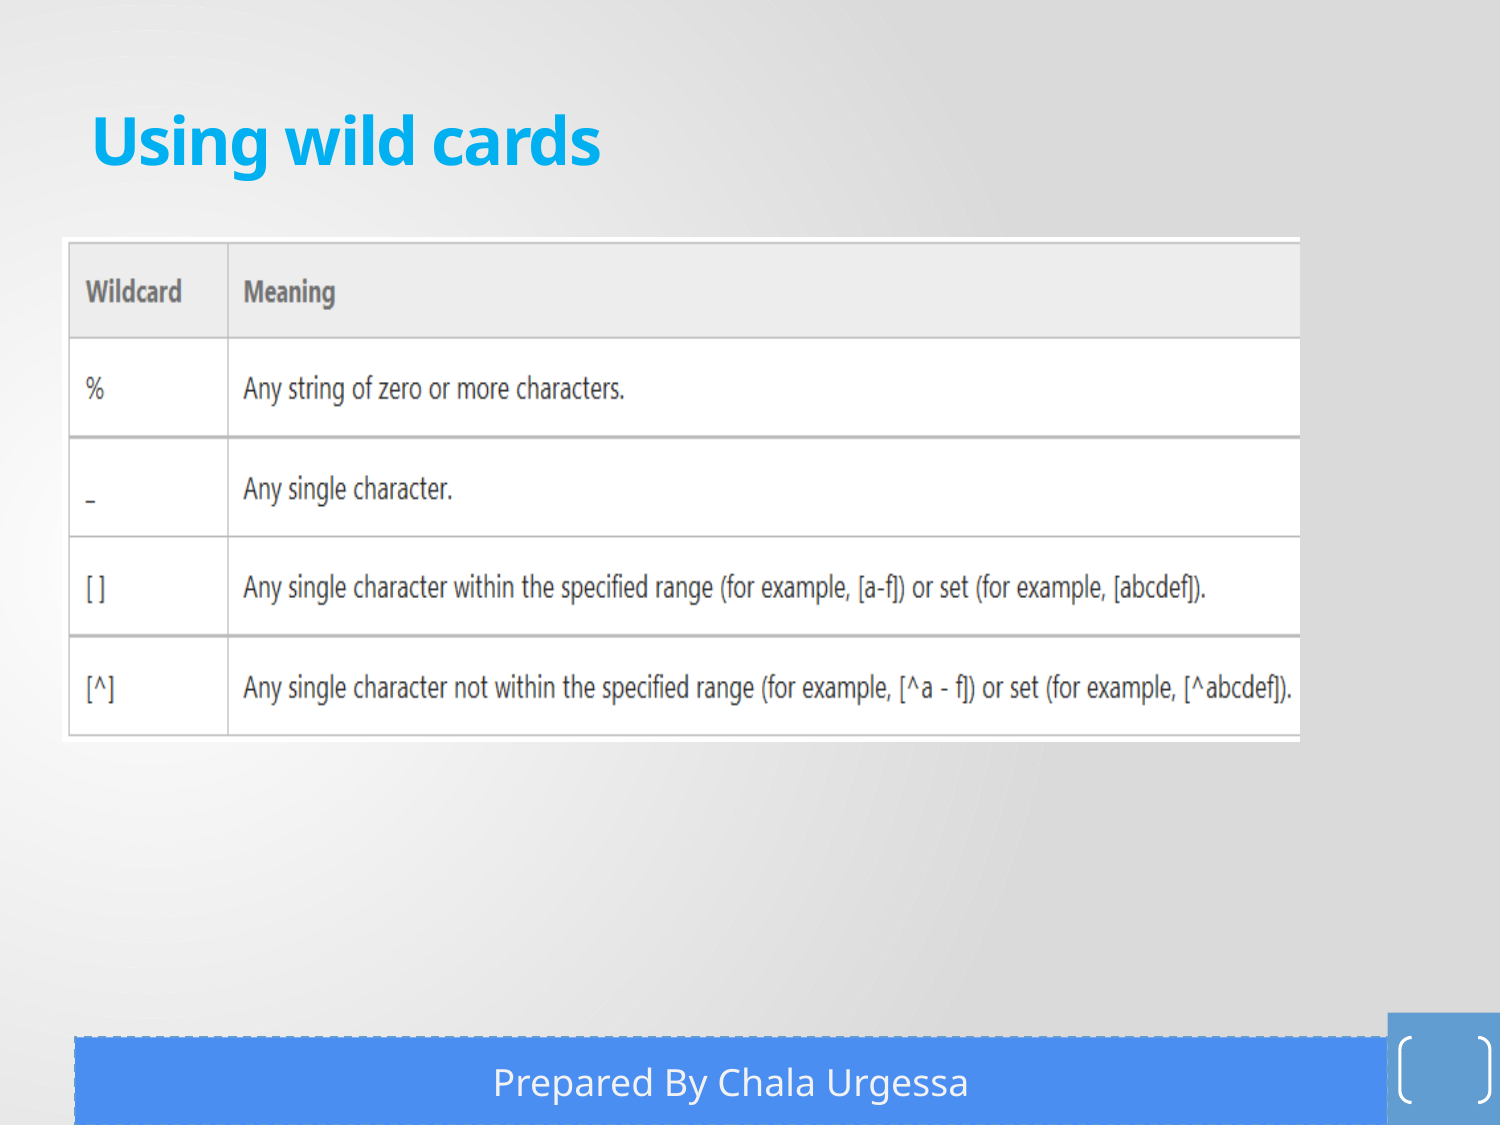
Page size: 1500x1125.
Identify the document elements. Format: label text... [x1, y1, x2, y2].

slide_number [1398, 1035, 1492, 1105]
title Using wild cards [75, 45, 1420, 233]
picture [61, 236, 1301, 742]
